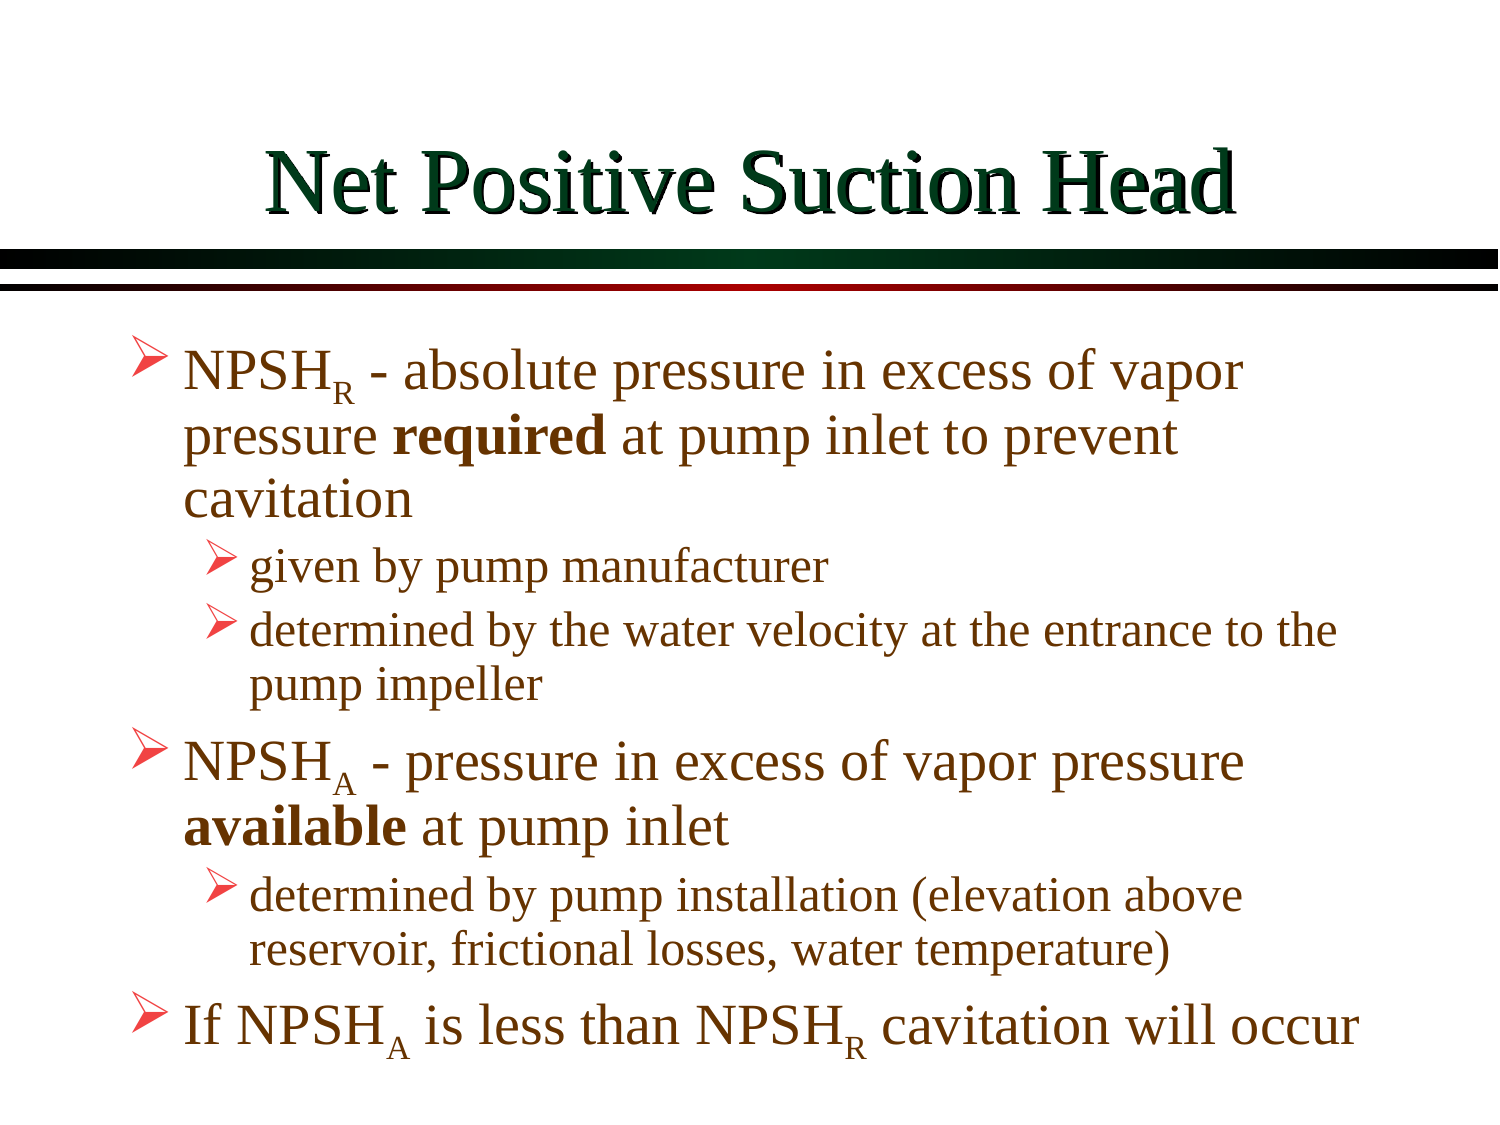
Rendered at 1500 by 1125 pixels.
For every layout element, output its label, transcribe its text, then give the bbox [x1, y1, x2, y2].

list NPSHR - absolute pressure in excess of vapor pressure required at pump inlet to prevent cavitation given by pump manufacturer determined by the water velocity at the entrance to the pump impeller NPSHA - pressure in excess of vapor pressure available at pump inlet determined by pump installation (elevation above reservoir, frictional losses, water temperature) If NPSHA is less than NPSHR cavitation will occur [112, 324, 1388, 1001]
title Net Positive Suction Head [112, 49, 1388, 238]
